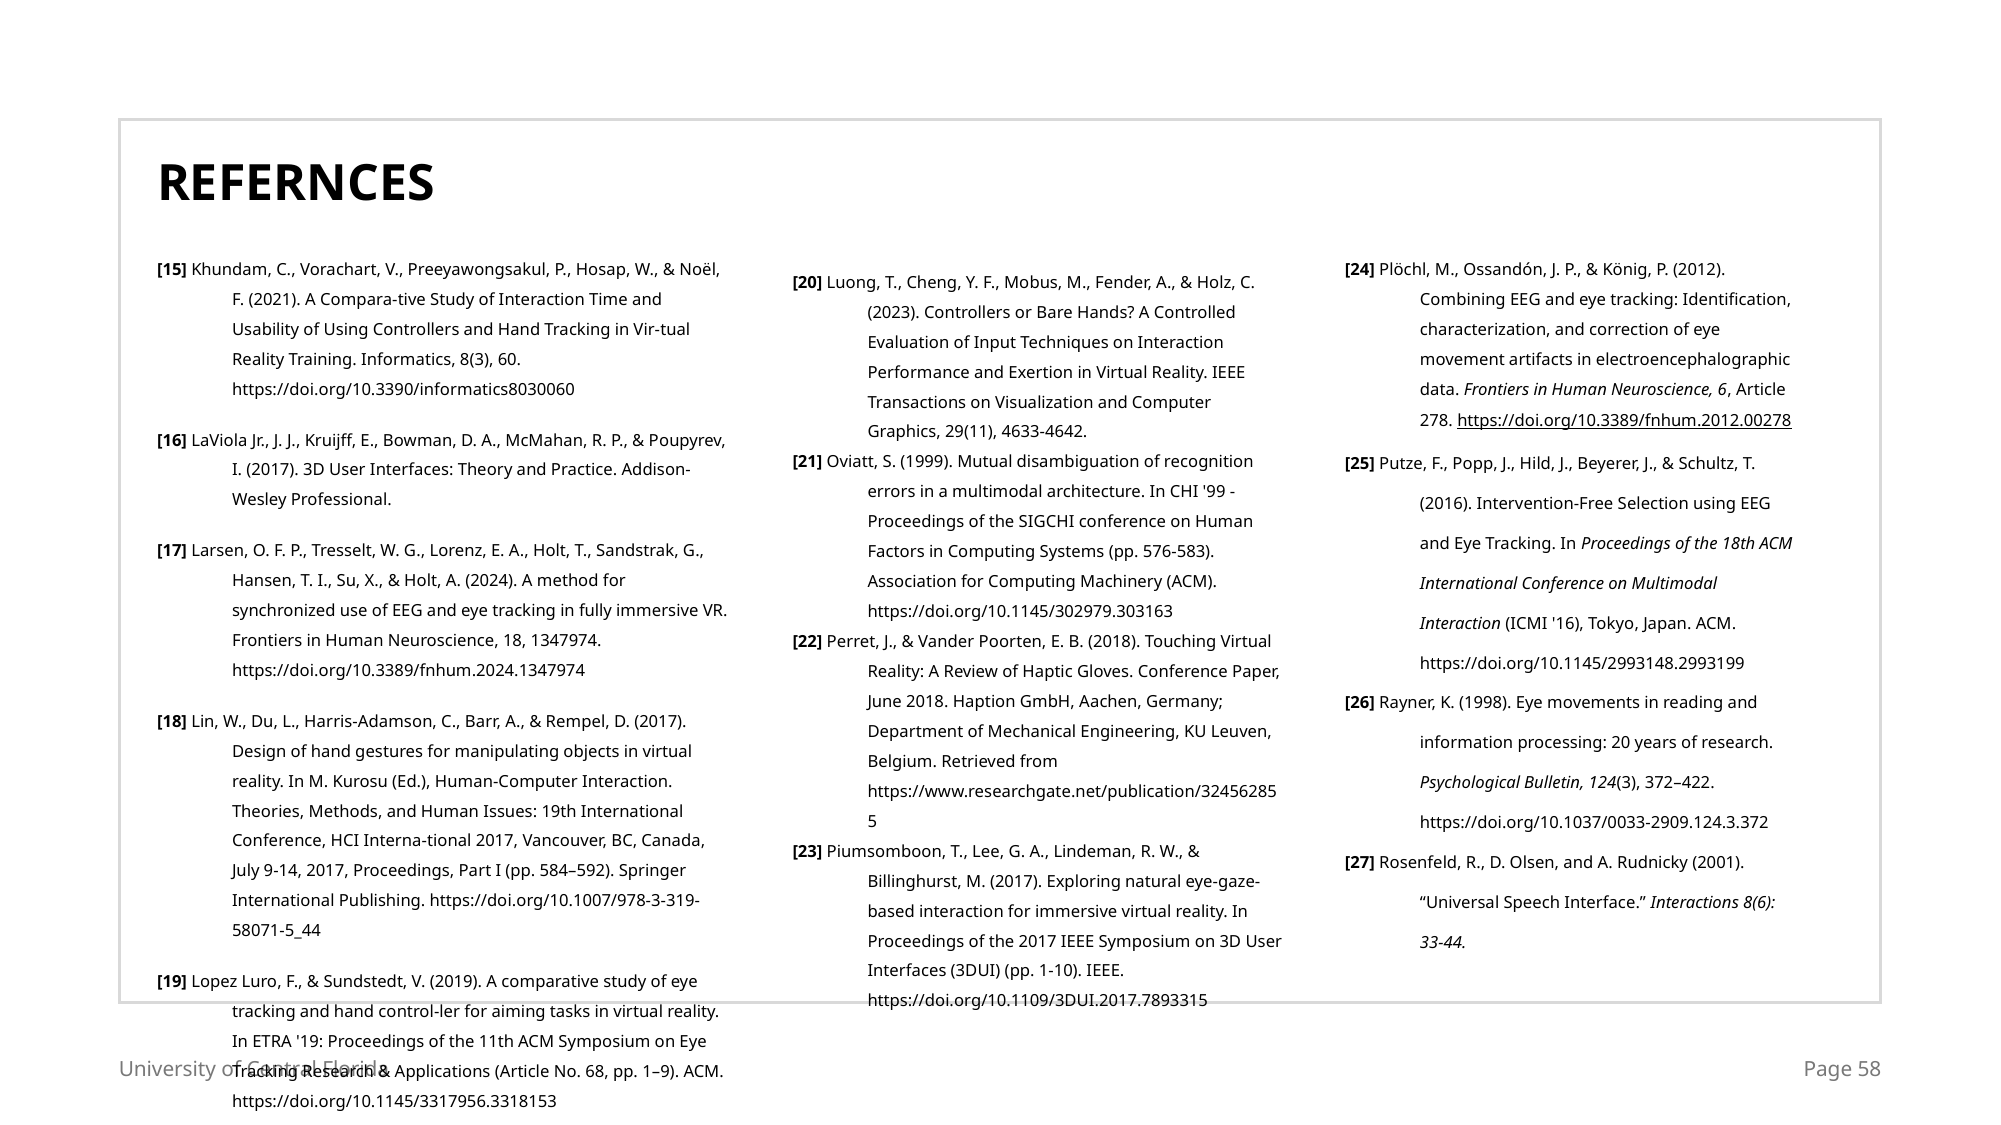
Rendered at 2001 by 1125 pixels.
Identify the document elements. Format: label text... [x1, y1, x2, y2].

text_box [24] Plöchl, M., Ossandón, J. P., & König, P. (2012). Combining EEG and eye tracking: Identification, characterization, and correction of eye movement artifacts in electroencephalographic data. Frontiers in Human Neuroscience, 6, Article 278. https://doi.org/10.3389/fnhum.2012.00278 [25] Putze, F., Popp, J., Hild, J., Beyerer, J., & Schultz, T. (2016). Intervention-Free Selection using EEG and Eye Tracking. In Proceedings of the 18th ACM International Conference on Multimodal Interaction (ICMI '16), Tokyo, Japan. ACM. https://doi.org/10.1145/2993148.2993199 [26] Rayner, K. (1998). Eye movements in reading and information processing: 20 years of research. Psychological Bulletin, 124(3), 372–422. https://doi.org/10.1037/0033-2909.124.3.372 [27] Rosenfeld, R., D. Olsen, and A. Rudnicky (2001). “Universal Speech Interface.” Interactions 8(6): 33-44. [1344, 248, 1803, 972]
text_box REFERNCES [157, 149, 759, 211]
text_box [20] Luong, T., Cheng, Y. F., Mobus, M., Fender, A., & Holz, C. (2023). Controllers or Bare Hands? A Controlled Evaluation of Input Techniques on Interaction Performance and Exertion in Virtual Reality. IEEE Transactions on Visualization and Computer Graphics, 29(11), 4633-4642. [21] Oviatt, S. (1999). Mutual disambiguation of recognition errors in a multimodal architecture. In CHI '99 - Proceedings of the SIGCHI conference on Human Factors in Computing Systems (pp. 576-583). Association for Computing Machinery (ACM). https://doi.org/10.1145/302979.303163 [22] Perret, J., & Vander Poorten, E. B. (2018). Touching Virtual Reality: A Review of Haptic Gloves. Conference Paper, June 2018. Haption GmbH, Aachen, Germany; Department of Mechanical Engineering, KU Leuven, Belgium. Retrieved from https://www.researchgate.net/publication/324562855 [23] Piumsomboon, T., Lee, G. A., Lindeman, R. W., & Billinghurst, M. (2017). Exploring natural eye-gaze-based interaction for immersive virtual reality. In Proceedings of the 2017 IEEE Symposium on 3D User Interfaces (3DUI) (pp. 1-10). IEEE. https://doi.org/10.1109/3DUI.2017.7893315 [792, 261, 1287, 1041]
list [15] Khundam, C., Vorachart, V., Preeyawongsakul, P., Hosap, W., & Noël, F. (2021). A Compara-tive Study of Interaction Time and Usability of Using Controllers and Hand Tracking in Vir-tual Reality Training. Informatics, 8(3), 60. https://doi.org/10.3390/informatics8030060 [16] LaViola Jr., J. J., Kruijff, E., Bowman, D. A., McMahan, R. P., & Poupyrev, I. (2017). 3D User Interfaces: Theory and Practice. Addison-Wesley Professional. [17] Larsen, O. F. P., Tresselt, W. G., Lorenz, E. A., Holt, T., Sandstrak, G., Hansen, T. I., Su, X., & Holt, A. (2024). A method for synchronized use of EEG and eye tracking in fully immersive VR. Frontiers in Human Neuroscience, 18, 1347974. https://doi.org/10.3389/fnhum.2024.1347974 [18] Lin, W., Du, L., Harris-Adamson, C., Barr, A., & Rempel, D. (2017). Design of hand gestures for manipulating objects in virtual reality. In M. Kurosu (Ed.), Human-Computer Interaction. Theories, Methods, and Human Issues: 19th International Conference, HCI Interna-tional 2017, Vancouver, BC, Canada, July 9-14, 2017, Proceedings, Part I (pp. 584–592). Springer International Publishing. https://doi.org/10.1007/978-3-319-58071-5_44 [19] Lopez Luro, F., & Sundstedt, V. (2019). A comparative study of eye tracking and hand control-ler for aiming tasks in virtual reality. In ETRA '19: Proceedings of the 11th ACM Symposium on Eye Tracking Research & Applications (Article No. 68, pp. 1–9). ACM. https://doi.org/10.1145/3317956.3318153 [157, 248, 735, 855]
